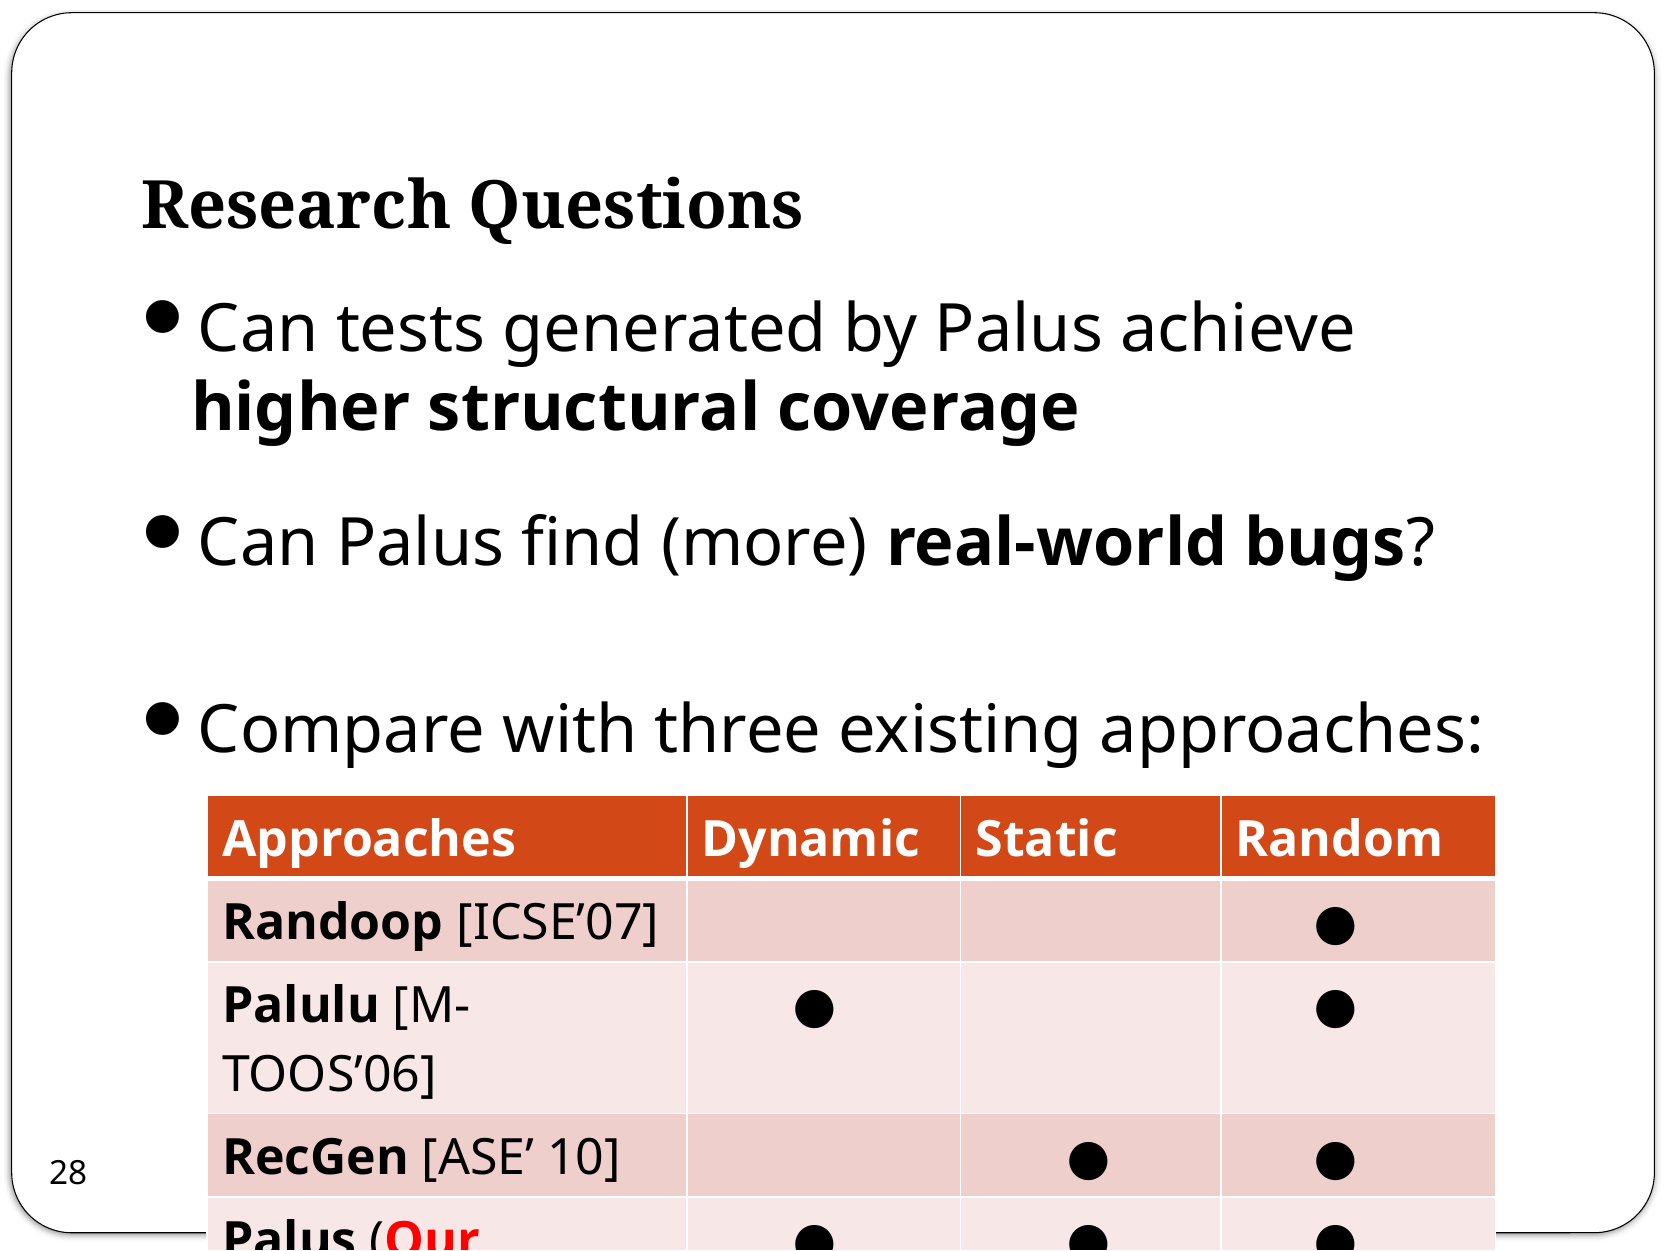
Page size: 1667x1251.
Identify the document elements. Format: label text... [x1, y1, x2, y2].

table_cell Palus (Our approach) [208, 1198, 686, 1250]
table_header Dynamic [688, 796, 960, 876]
slide_number 28 [26, 1132, 110, 1216]
table_cell Randoop [ICSE’07] [208, 881, 686, 961]
table_header Random [1222, 796, 1495, 876]
table_cell ● [1222, 1198, 1495, 1250]
table_cell [688, 1114, 960, 1196]
table_cell [961, 881, 1220, 961]
table_cell RecGen [ASE’ 10] [208, 1114, 686, 1196]
table_cell [961, 963, 1220, 1113]
title Research Questions [124, 49, 1542, 259]
table_header Approaches [208, 796, 686, 876]
table_cell [688, 881, 960, 961]
table_header Static [961, 796, 1220, 876]
table_cell Palulu [M-TOOS’06] [208, 963, 686, 1113]
table_cell ● [961, 1198, 1220, 1250]
table_cell ● [961, 1114, 1220, 1196]
table_cell ● [688, 963, 960, 1113]
table_cell ● [1222, 881, 1495, 961]
list Can tests generated by Palus achieve higher structural coverage Can Palus find (more) real-world bugs? Compare with three existing approaches: [124, 275, 1542, 1110]
table_cell ● [1222, 963, 1495, 1113]
table_cell ● [688, 1198, 960, 1250]
table_cell ● [1222, 1114, 1495, 1196]
